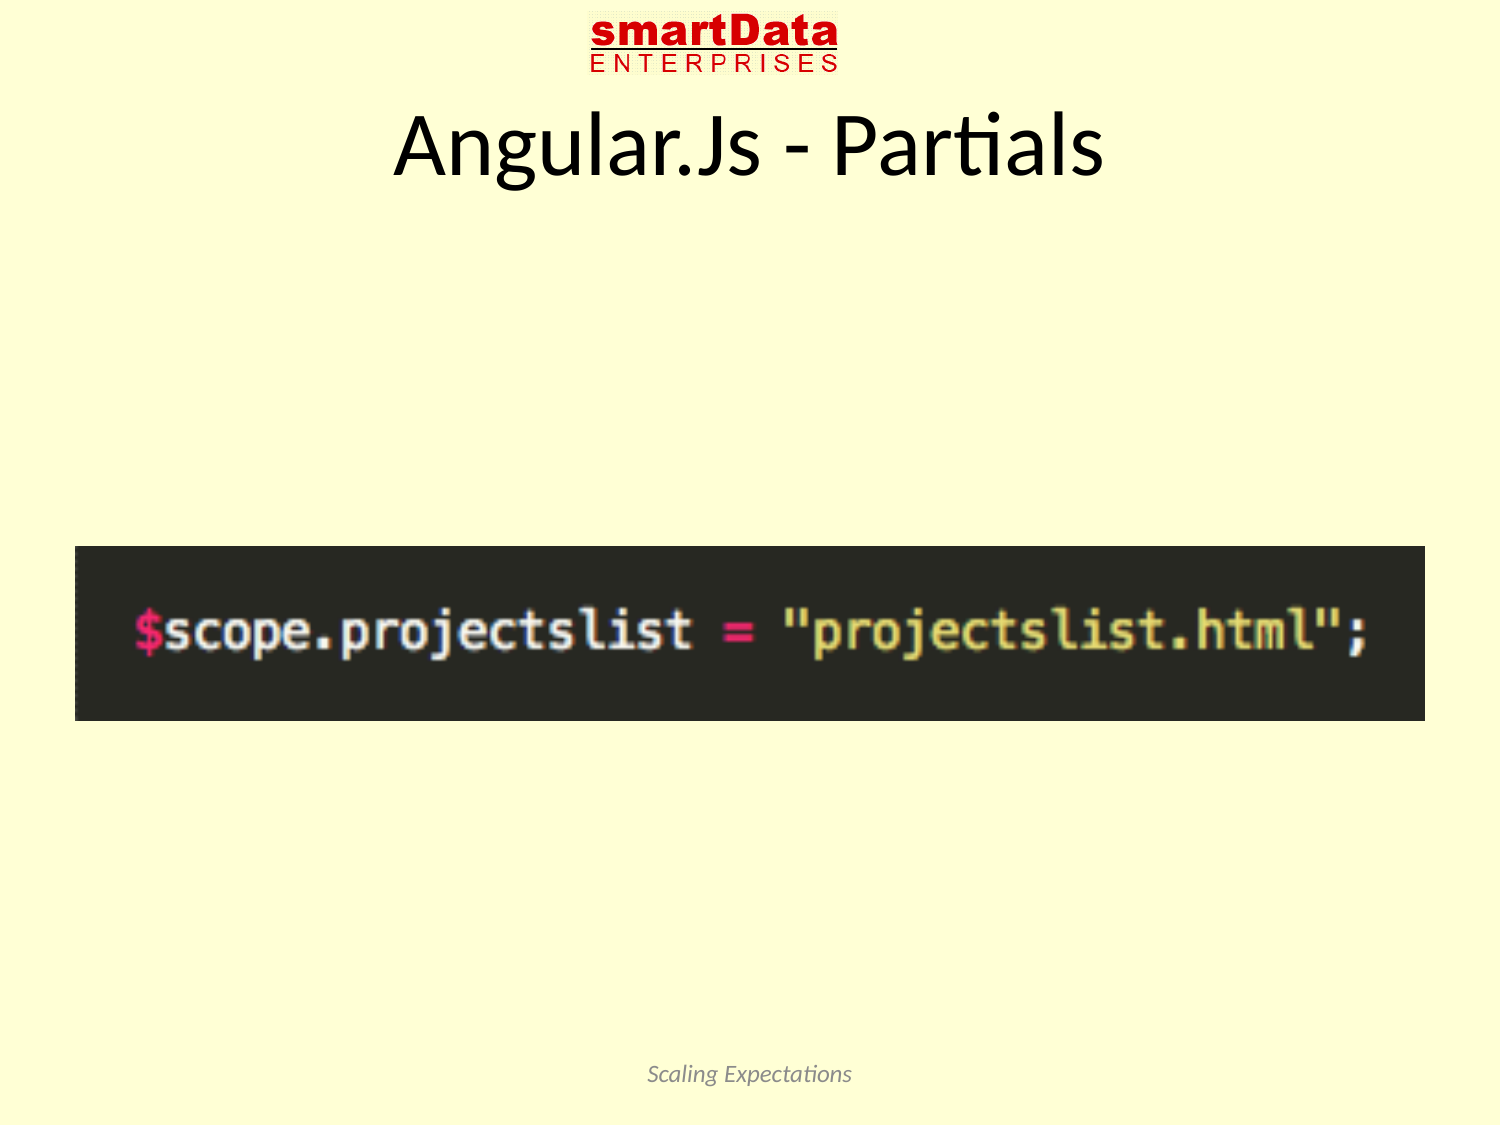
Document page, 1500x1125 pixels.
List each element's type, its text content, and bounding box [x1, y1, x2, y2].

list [74, 262, 1426, 1006]
footer Scaling Expectations [512, 1042, 988, 1103]
title Angular.Js - Partials [75, 45, 1425, 233]
picture [586, 11, 838, 76]
